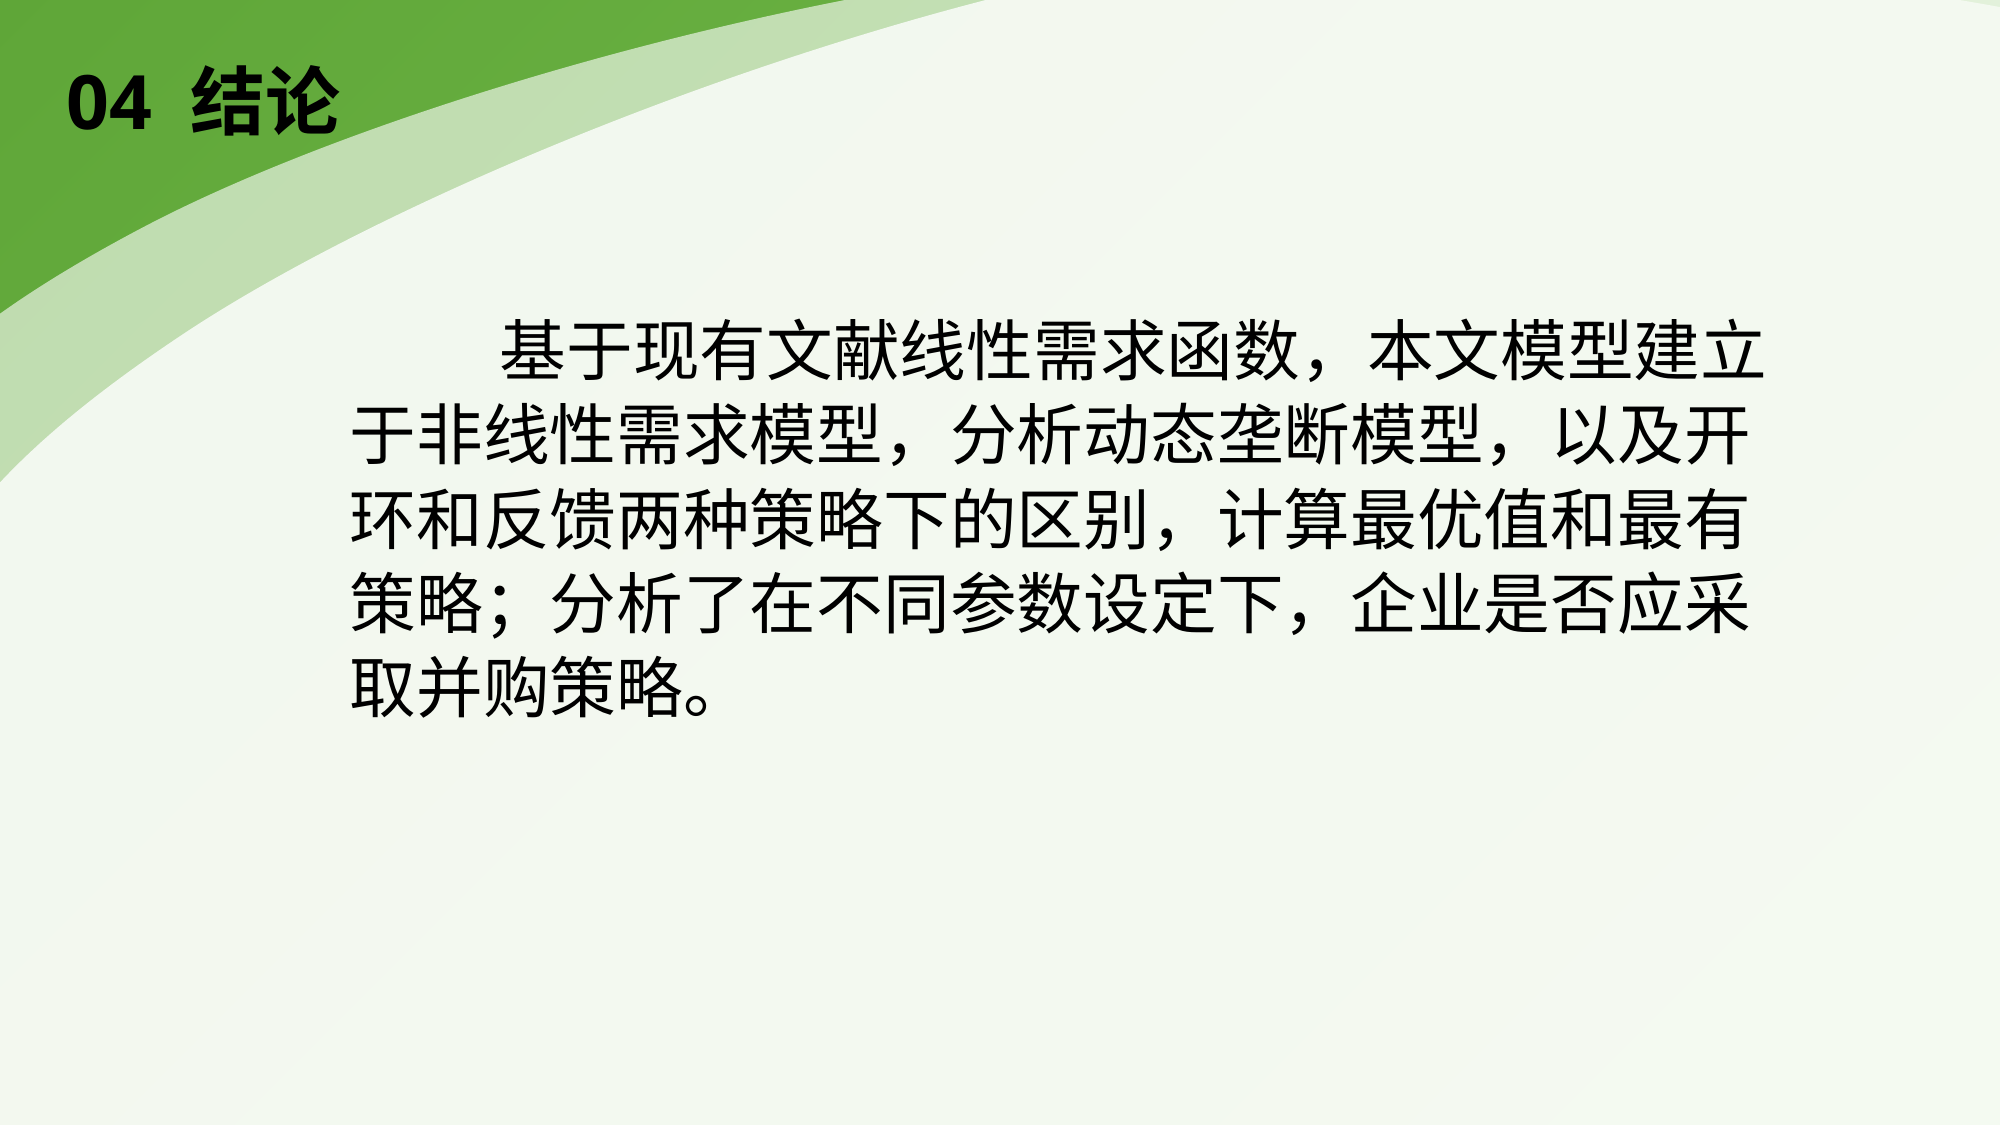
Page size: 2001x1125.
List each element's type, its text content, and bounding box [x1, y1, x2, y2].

list 04 结论 [51, 45, 367, 165]
text_box 基于现有文献线性需求函数，本文模型建立于非线性需求模型，分析动态垄断模型，以及开环和反馈两种策略下的区别，计算最优值和最有策略；分析了在不同参数设定下，企业是否应采取并购策略。 [334, 297, 1826, 733]
